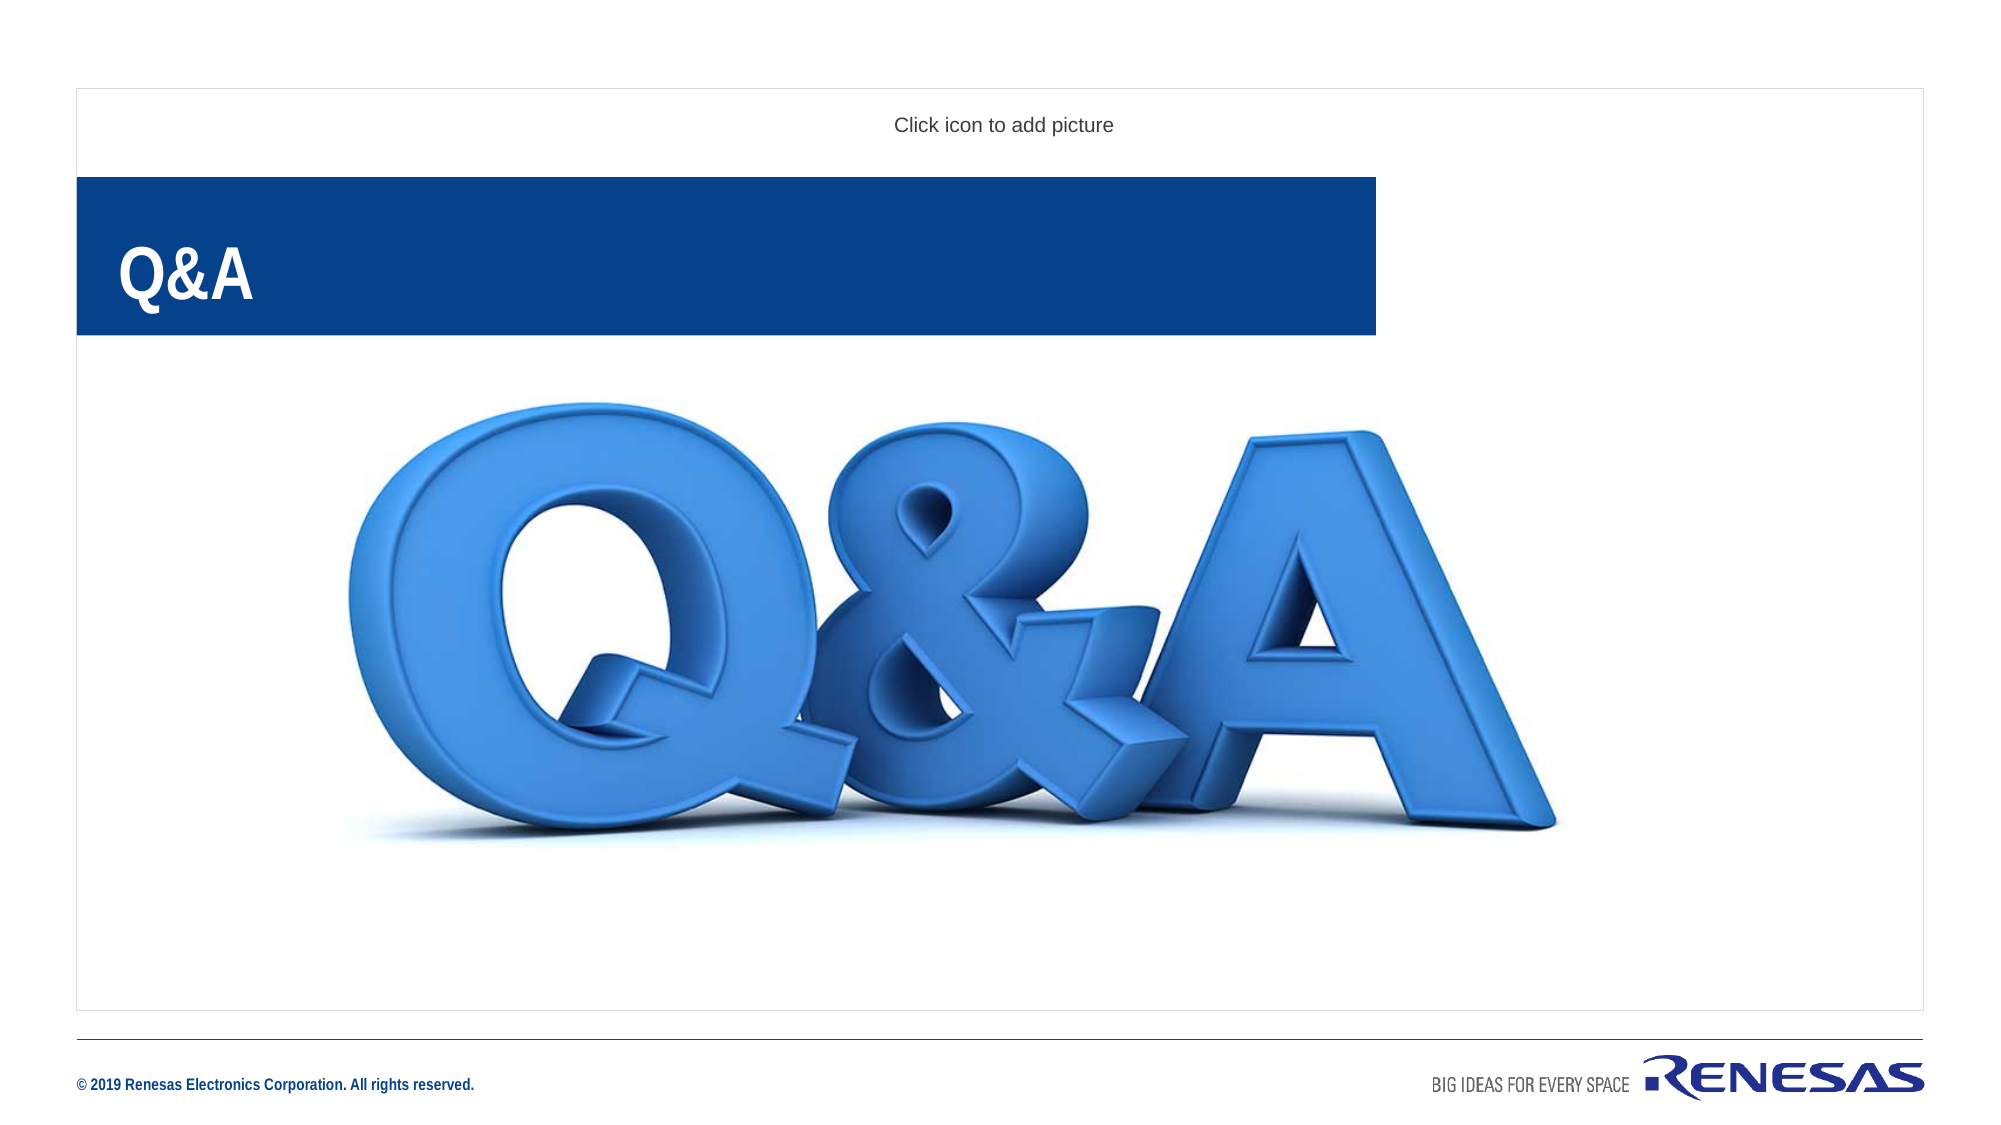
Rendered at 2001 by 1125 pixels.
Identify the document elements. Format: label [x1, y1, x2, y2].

picture [76, 88, 1923, 1010]
picture [1425, 1049, 1933, 1106]
